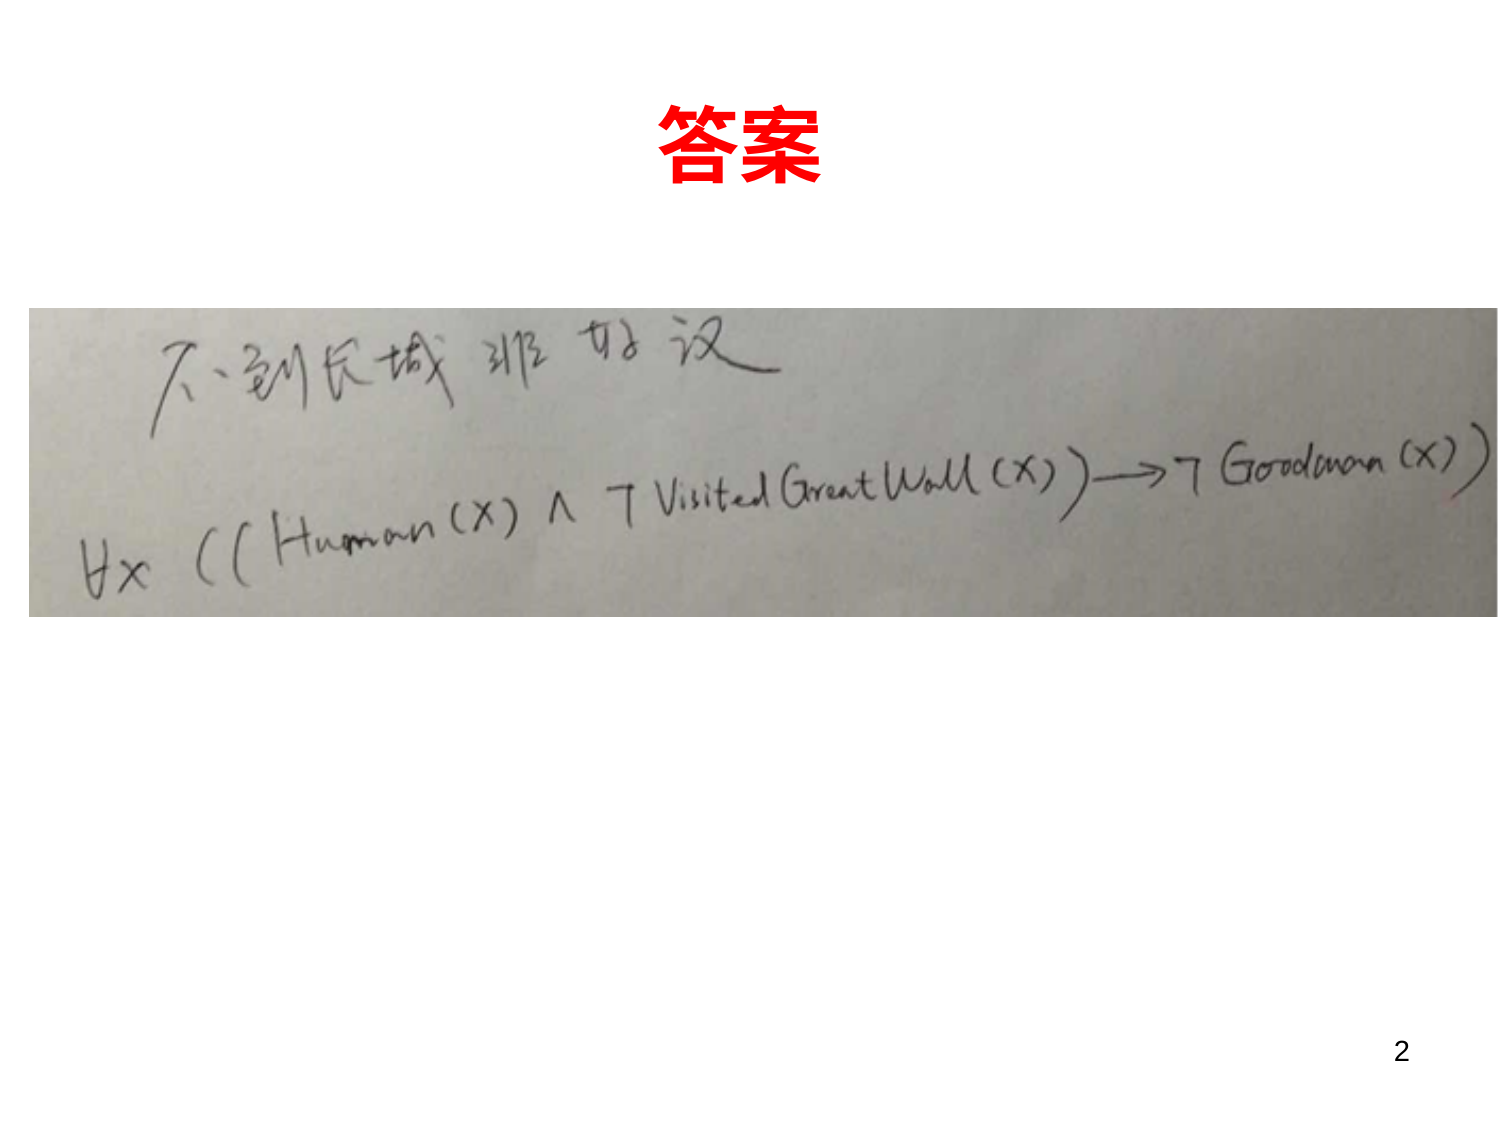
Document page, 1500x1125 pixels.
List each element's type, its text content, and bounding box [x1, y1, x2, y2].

title 答案 [64, 84, 1415, 203]
picture [28, 308, 1500, 617]
slide_number 2 [1074, 1024, 1425, 1103]
